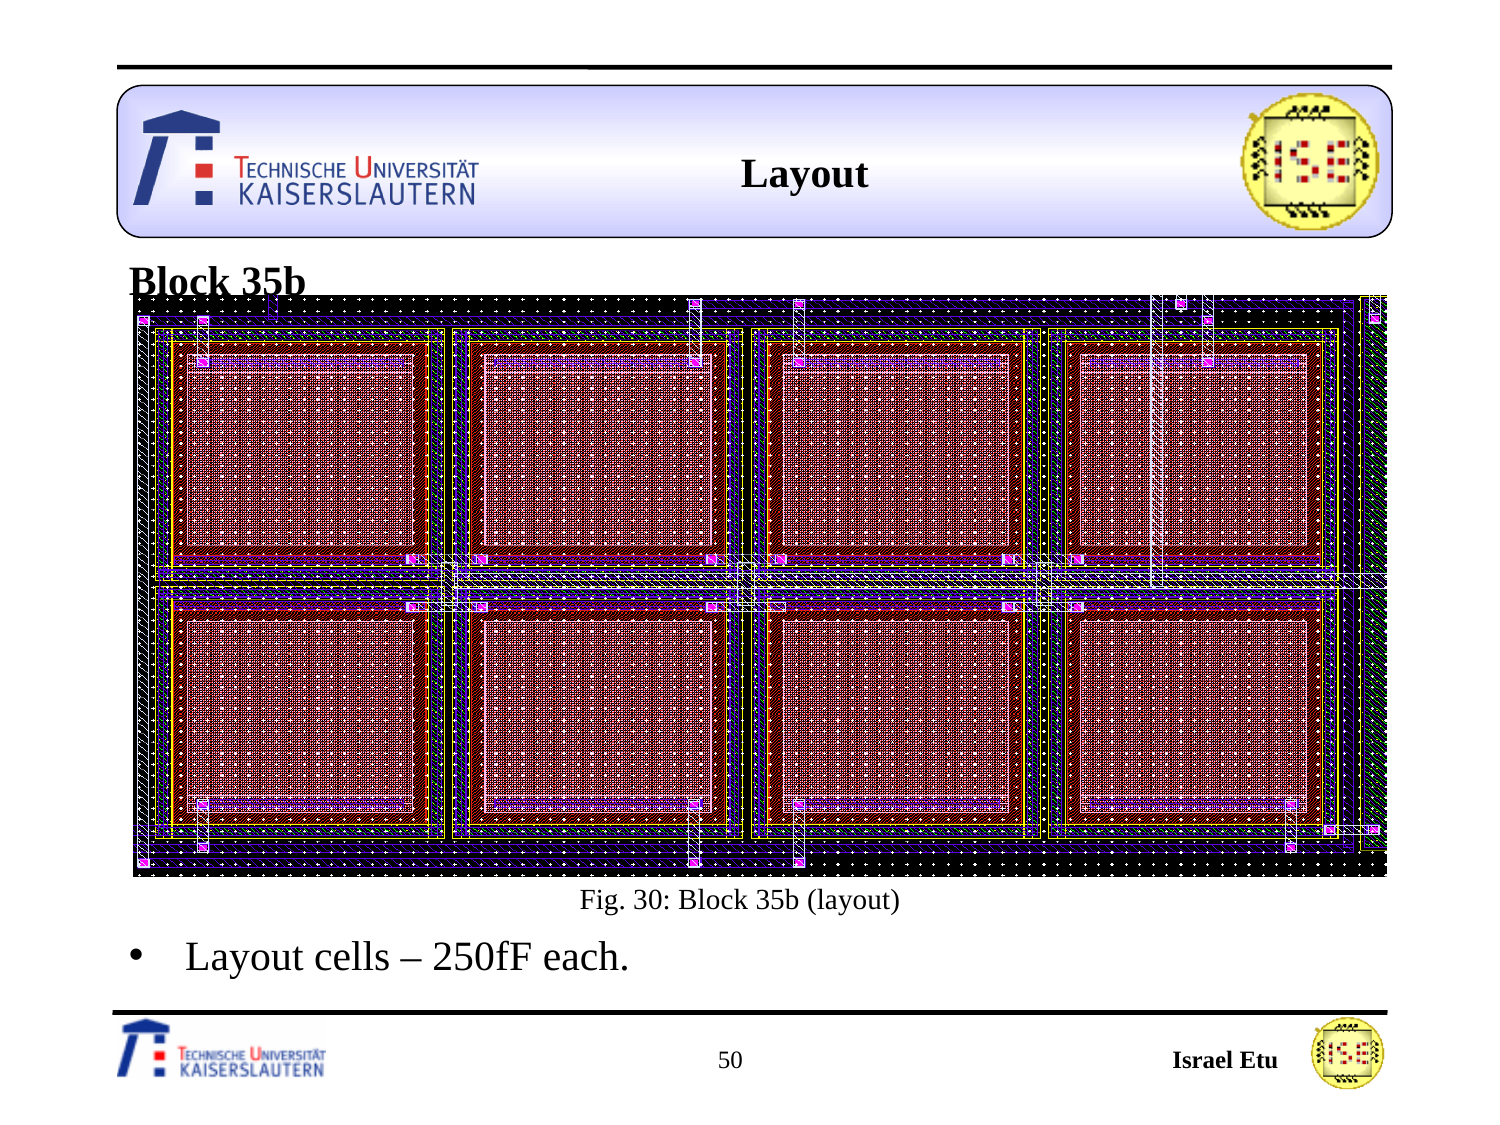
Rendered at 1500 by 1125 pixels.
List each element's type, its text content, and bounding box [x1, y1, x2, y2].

text_box 50 [703, 1036, 811, 1081]
text_box Block 35b Layout cells – 250fF each. [114, 221, 1387, 987]
picture [133, 295, 1387, 877]
picture [1234, 91, 1387, 240]
text_box Layout [582, 138, 1028, 204]
text_box Israel Etu [932, 1036, 1311, 1081]
picture [117, 1016, 326, 1079]
picture [133, 110, 479, 205]
text_box Fig. 30: Block 35b (layout) [564, 877, 1045, 923]
picture [1307, 1016, 1388, 1094]
